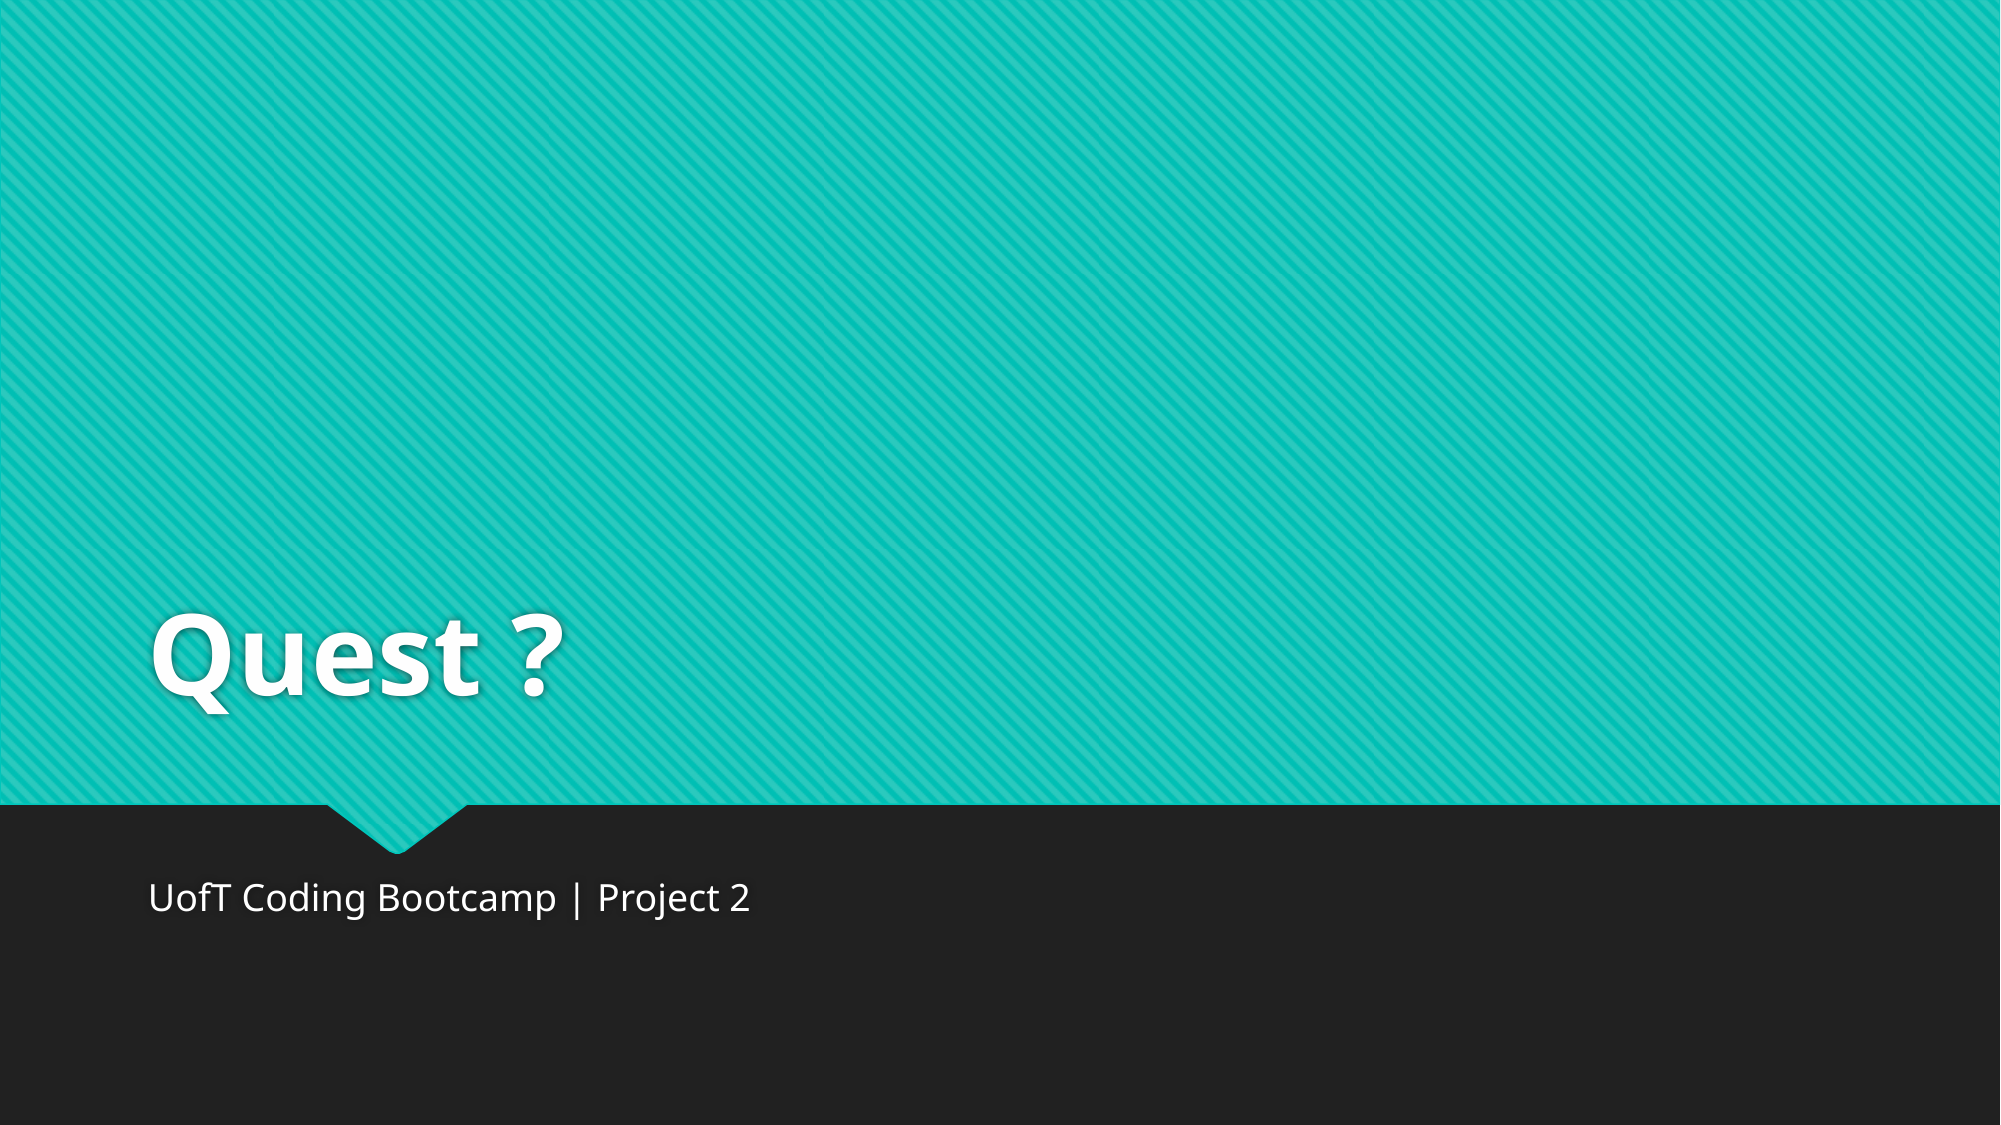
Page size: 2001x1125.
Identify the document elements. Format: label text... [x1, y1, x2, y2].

title Quest ? [132, 237, 1868, 726]
subtitle UofT Coding Bootcamp | Project 2 [132, 866, 1868, 938]
